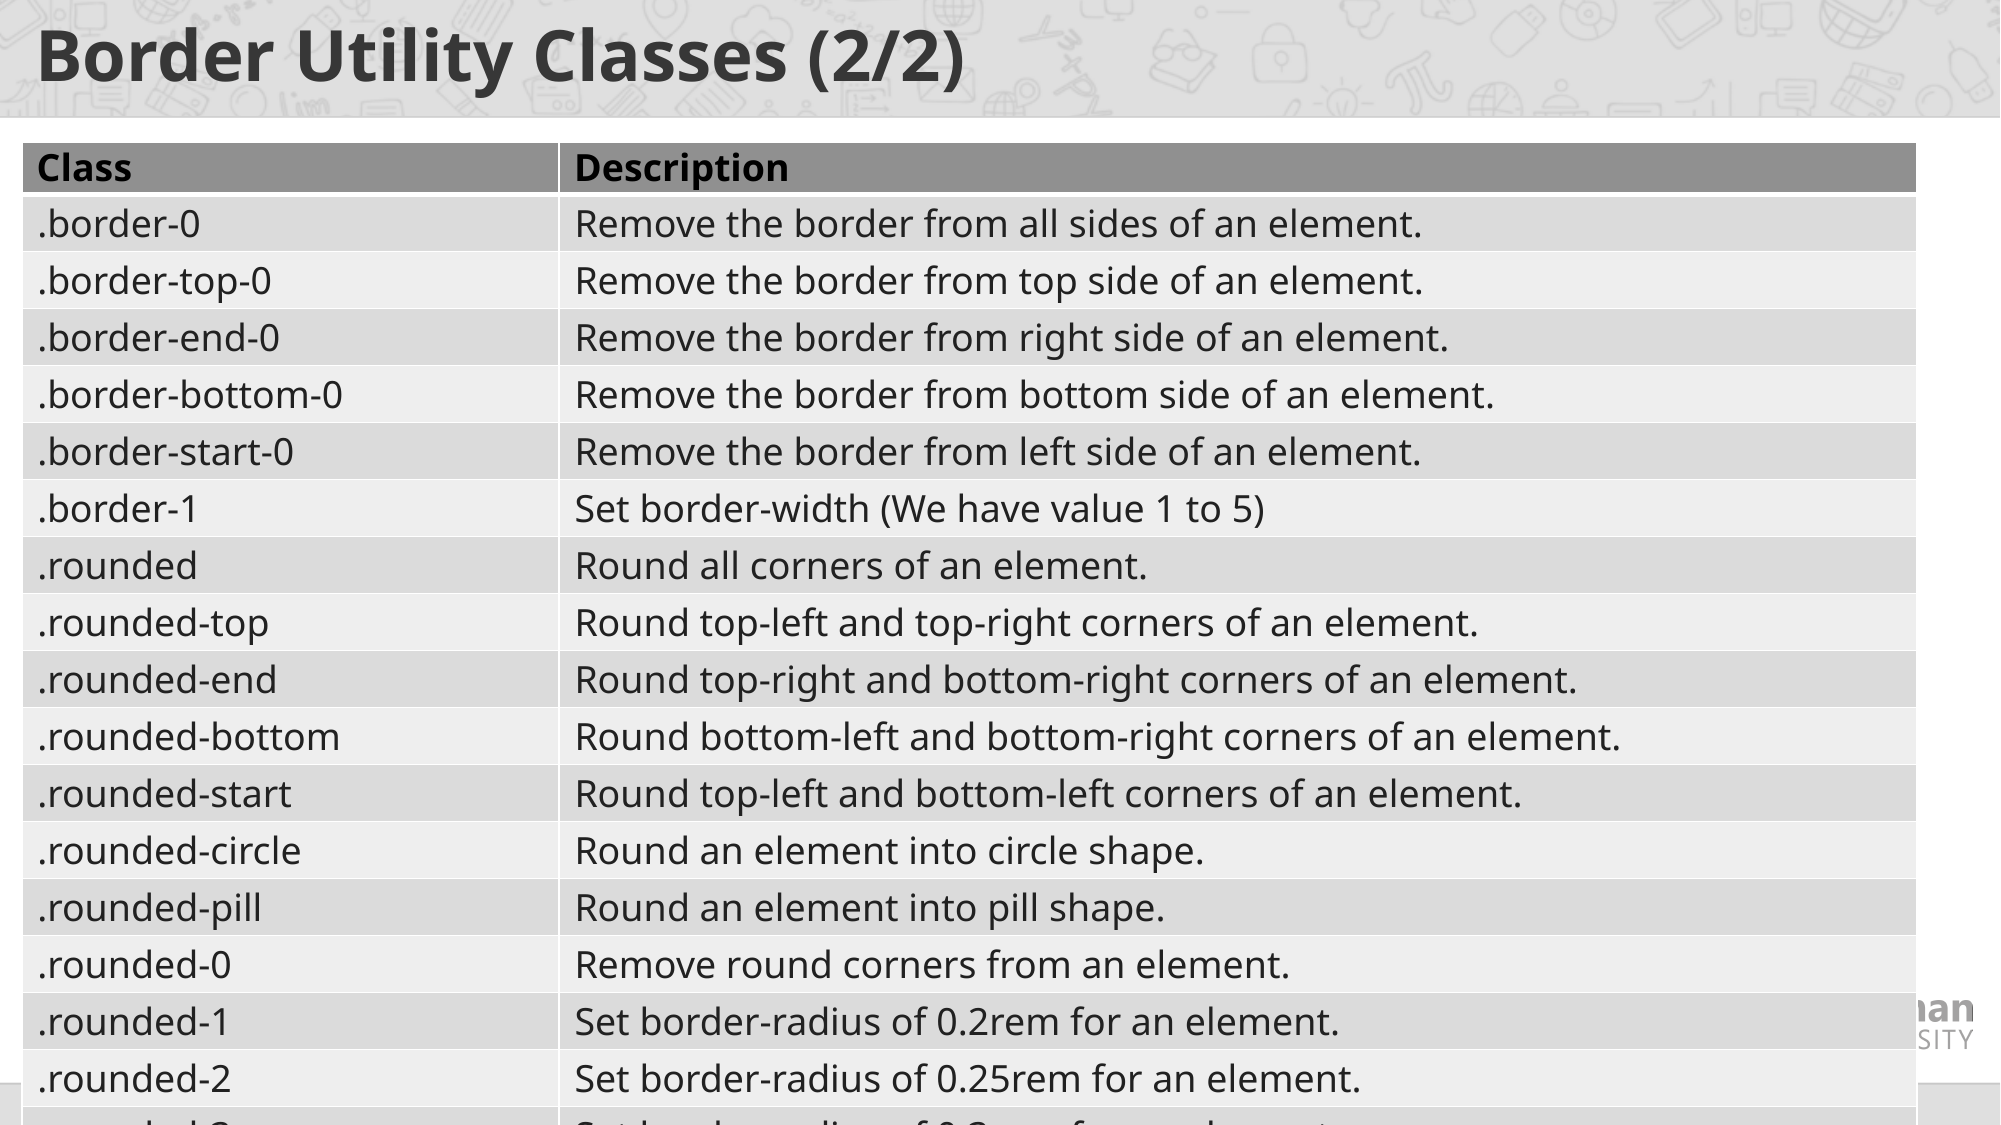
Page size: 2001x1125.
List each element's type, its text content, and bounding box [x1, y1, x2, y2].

table_cell Set the left and right padding of an element. [1918, 992, 1973, 1059]
table_cell Round an element into pill shape. [560, 879, 1916, 935]
table_cell Round top-right and bottom-right corners of an element. [560, 651, 1916, 707]
table_cell Remove the border from top side of an element. [560, 252, 1916, 308]
table_cell .rounded-pill [23, 879, 558, 935]
table_cell Set border-radius of 0.3rem for an element. [560, 1107, 1916, 1125]
table_cell Set border-radius of 0.2rem for an element. [560, 993, 1916, 1049]
table_cell .rounded-top [23, 594, 558, 650]
table_cell .rounded-3 [23, 1107, 558, 1125]
table_cell .rounded-bottom [23, 708, 558, 764]
table_cell Round top-left and bottom-left corners of an element. [560, 765, 1916, 821]
table_cell Remove the border from left side of an element. [560, 423, 1916, 479]
table_cell .rounded-start [23, 765, 558, 821]
table_cell .border-1 [23, 480, 558, 536]
table_cell .rounded-end [23, 651, 558, 707]
title Border Utility Classes (2/2) [0, 0, 2000, 117]
table_cell Set border-width (We have value 1 to 5) [560, 480, 1916, 536]
table_cell Remove the border from right side of an element. [560, 309, 1916, 365]
table_cell Round top-left and top-right corners of an element. [560, 594, 1916, 650]
table_header Description [560, 143, 1916, 192]
table_cell Remove the border from all sides of an element. [560, 197, 1916, 251]
table_cell .rounded-2 [23, 1050, 558, 1106]
table_cell .rounded-0 [23, 936, 558, 992]
table_cell Set border-radius of 0.25rem for an element. [560, 1050, 1916, 1106]
table_cell Round bottom-left and bottom-right corners of an element. [560, 708, 1916, 764]
table_cell Remove round corners from an element. [560, 936, 1916, 992]
table_cell .rounded-1 [23, 993, 558, 1049]
table_cell .border-bottom-0 [23, 366, 558, 422]
table_cell .border-end-0 [23, 309, 558, 365]
table_cell .border-start-0 [23, 423, 558, 479]
table_cell .rounded-circle [23, 822, 558, 878]
table_cell Round all corners of an element. [560, 537, 1916, 593]
table_header Class [23, 143, 558, 192]
table_cell Round an element into circle shape. [560, 822, 1916, 878]
table_cell .border-0 [23, 197, 558, 251]
table_cell .rounded [23, 537, 558, 593]
table_cell Remove the border from bottom side of an element. [560, 366, 1916, 422]
table_cell .border-top-0 [23, 252, 558, 308]
